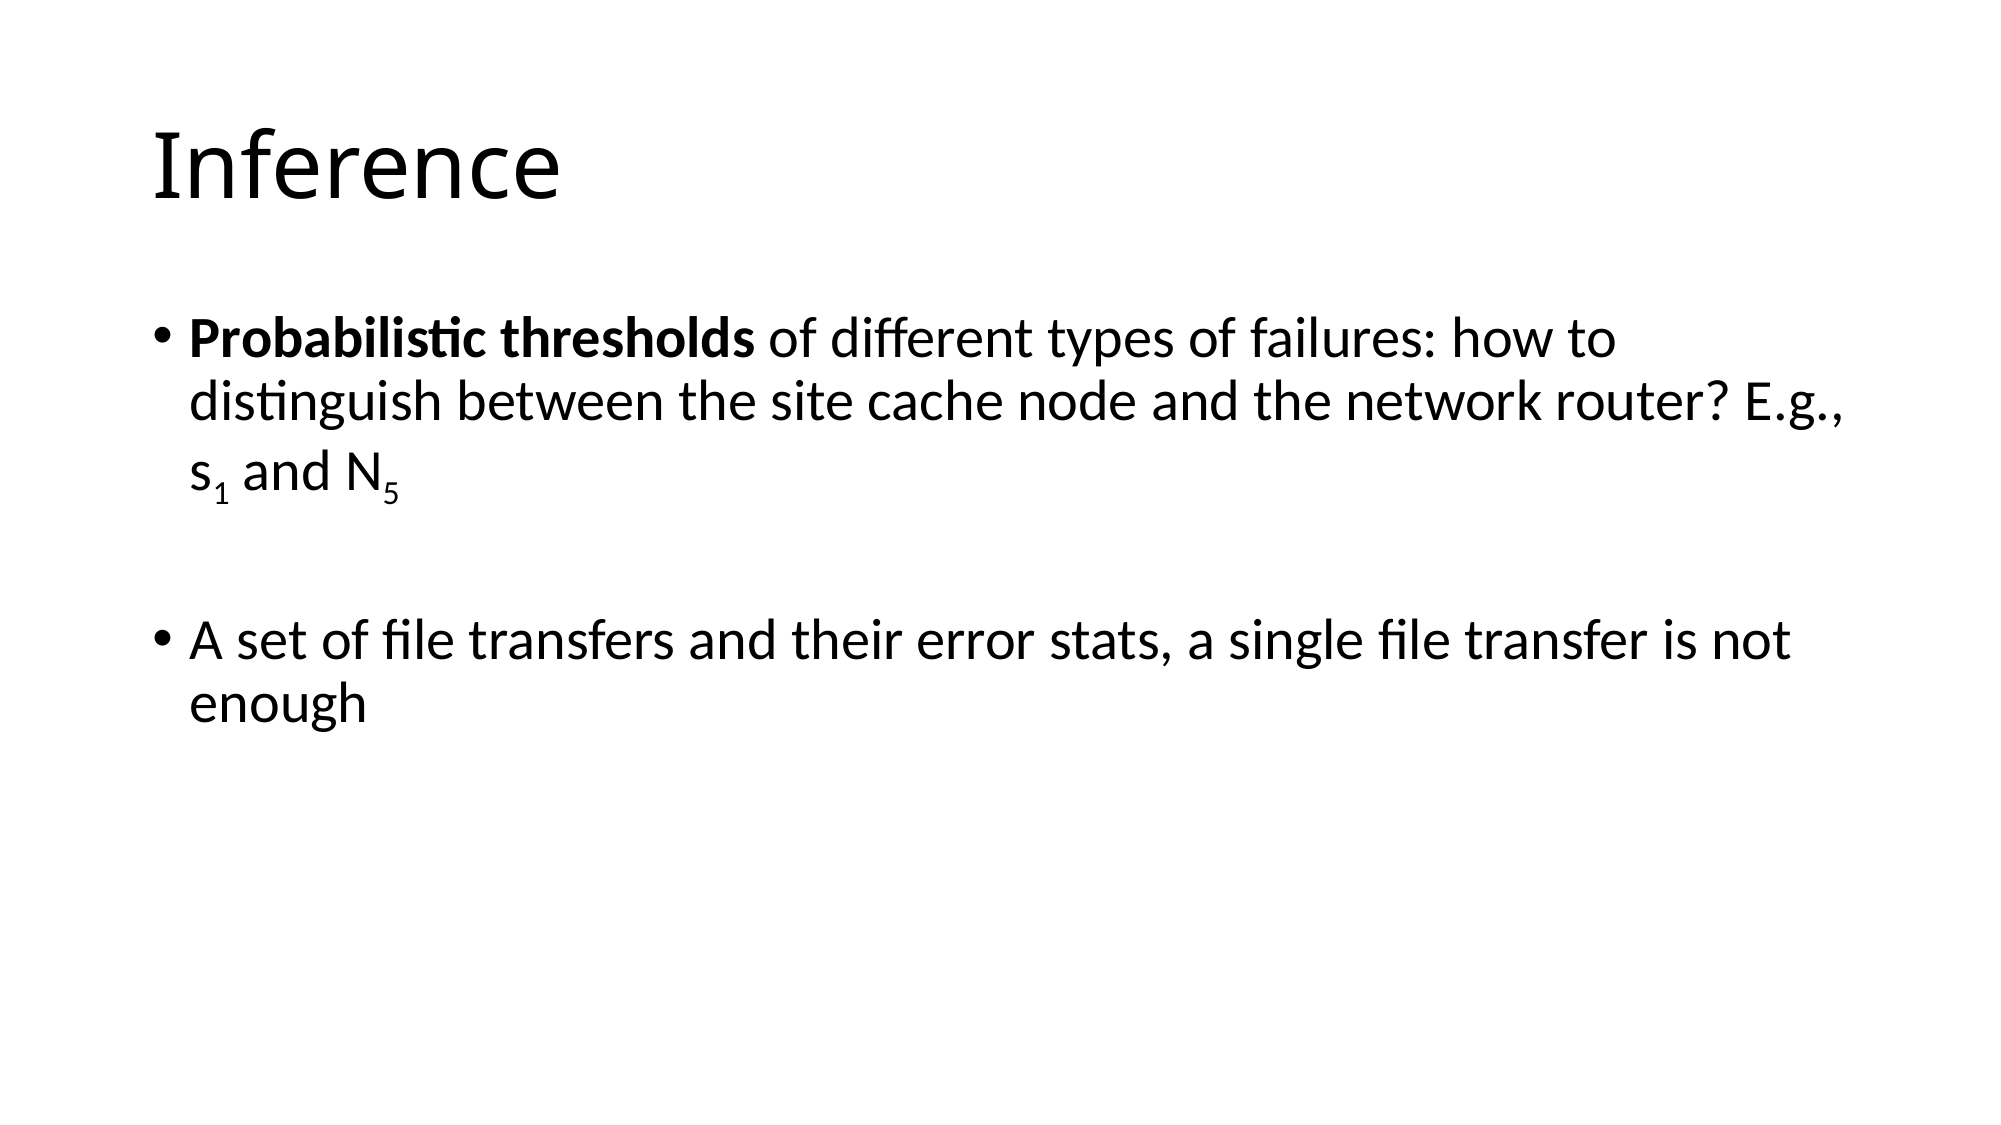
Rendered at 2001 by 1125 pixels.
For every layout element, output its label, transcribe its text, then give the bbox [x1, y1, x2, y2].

title Inference [137, 59, 1863, 278]
list Probabilistic thresholds of different types of failures: how to distinguish between the site cache node and the network router? E.g., s1 and N5 A set of file transfers and their error stats, a single file transfer is not enough [137, 299, 1863, 1014]
